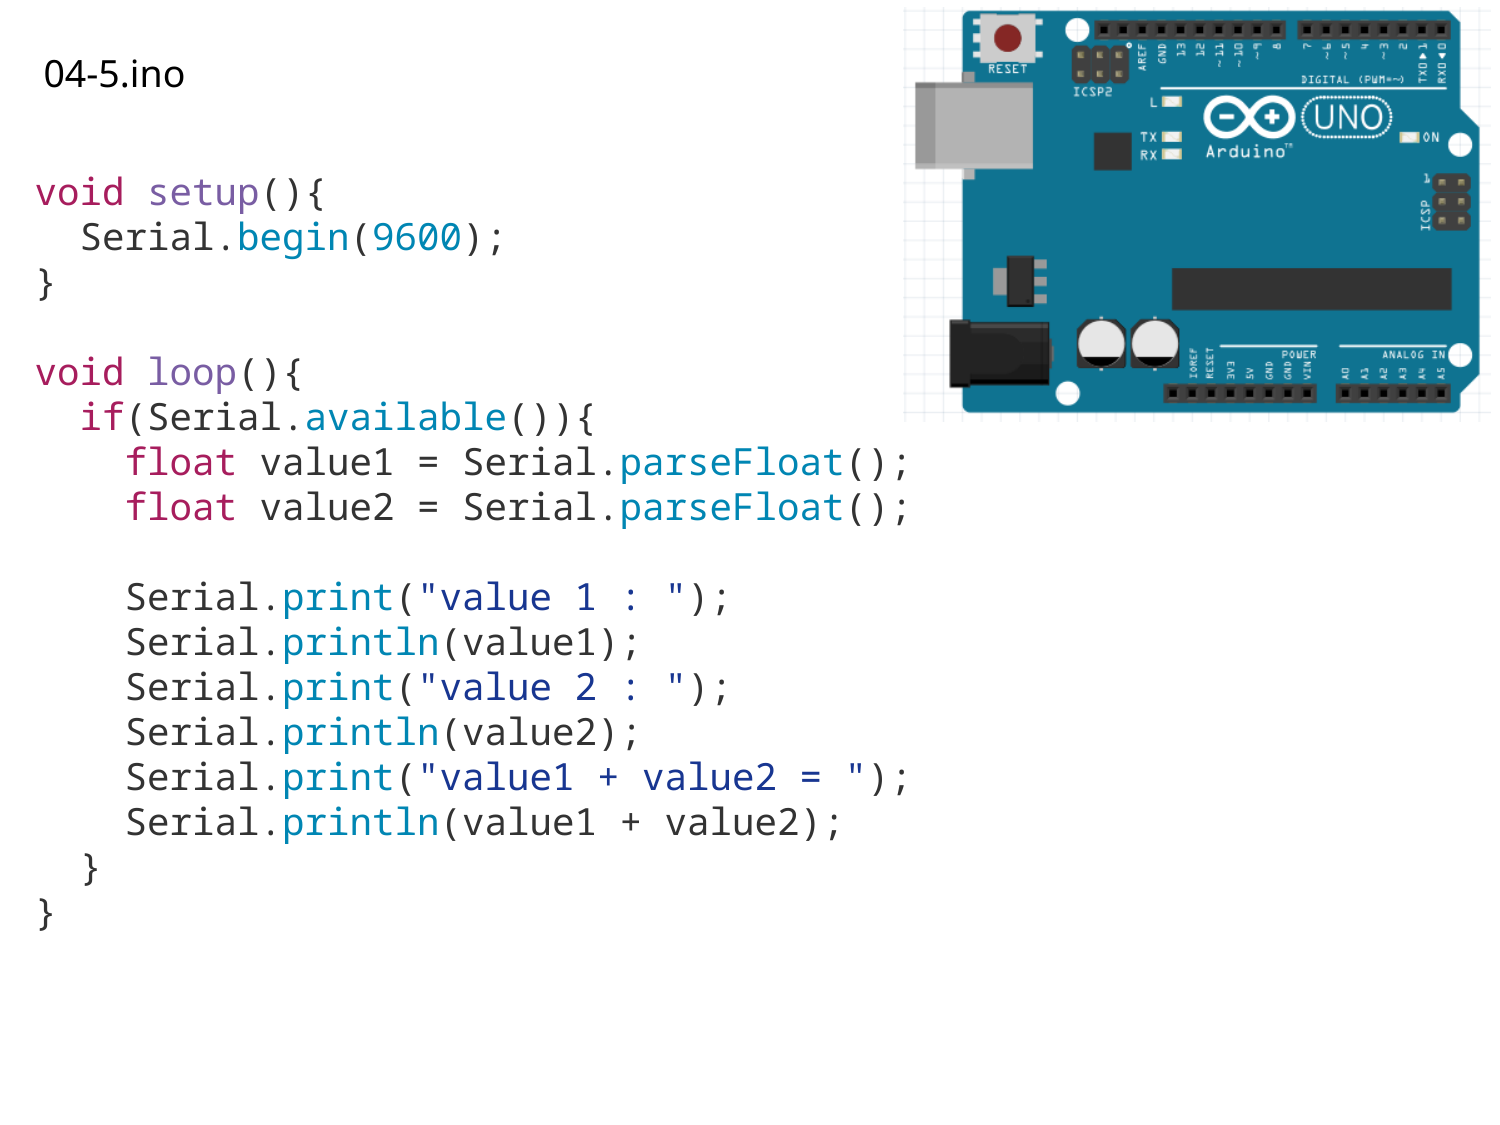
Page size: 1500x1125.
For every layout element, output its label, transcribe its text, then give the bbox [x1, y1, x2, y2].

text_box void setup(){ Serial.begin(9600); } void loop(){ if(Serial.available()){ float value1 = Serial.parseFloat(); float value2 = Serial.parseFloat(); Serial.print("value 1 : "); Serial.println(value1); Serial.print("value 2 : "); Serial.println(value2); Serial.print("value1 + value2 = "); Serial.println(value1 + value2); } } [19, 160, 927, 941]
text_box 04-5.ino [28, 42, 201, 103]
picture [903, 7, 1491, 423]
